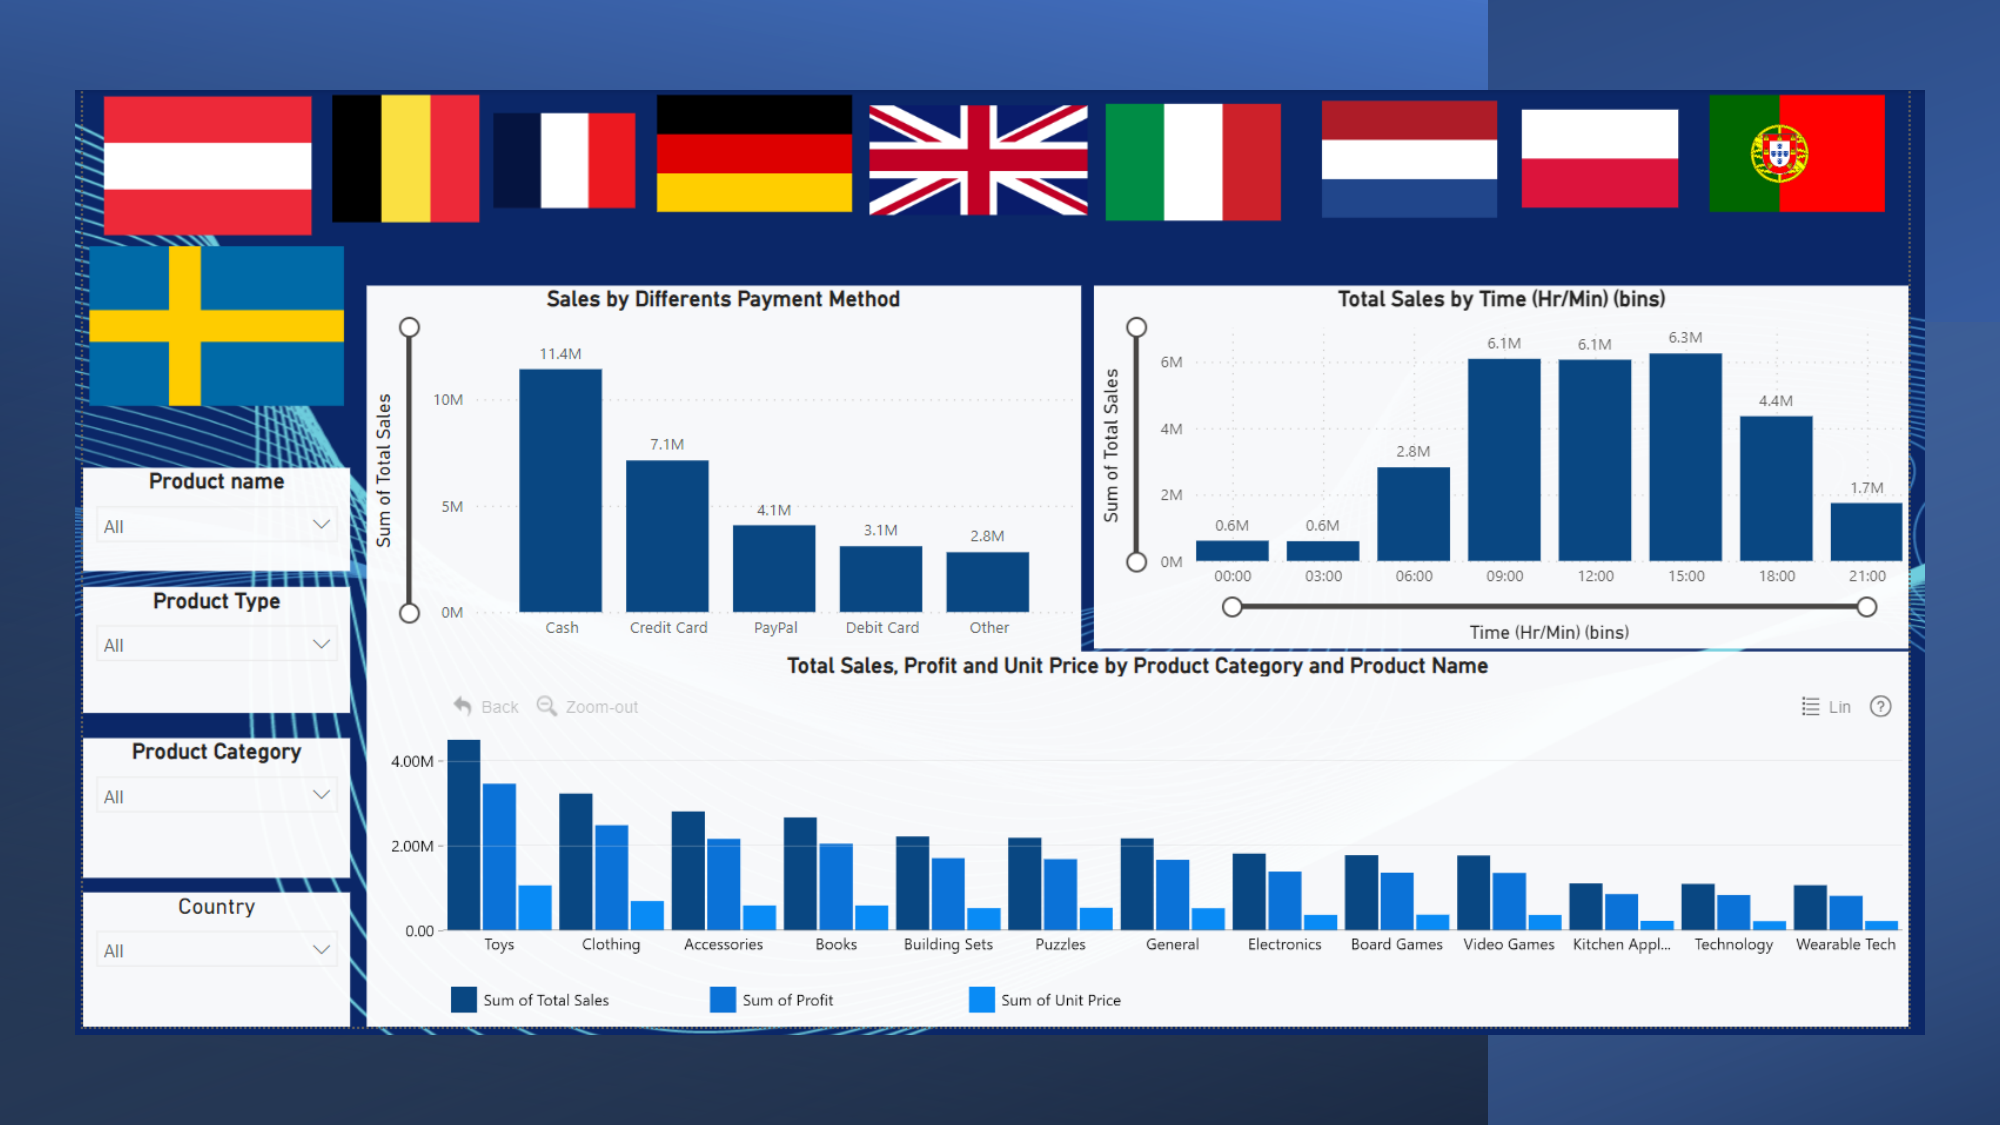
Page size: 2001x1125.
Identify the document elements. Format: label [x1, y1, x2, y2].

text_box [1489, 0, 2000, 321]
text_box [0, 321, 2000, 1125]
picture [74, 90, 1925, 1035]
text_box [0, 0, 1489, 321]
